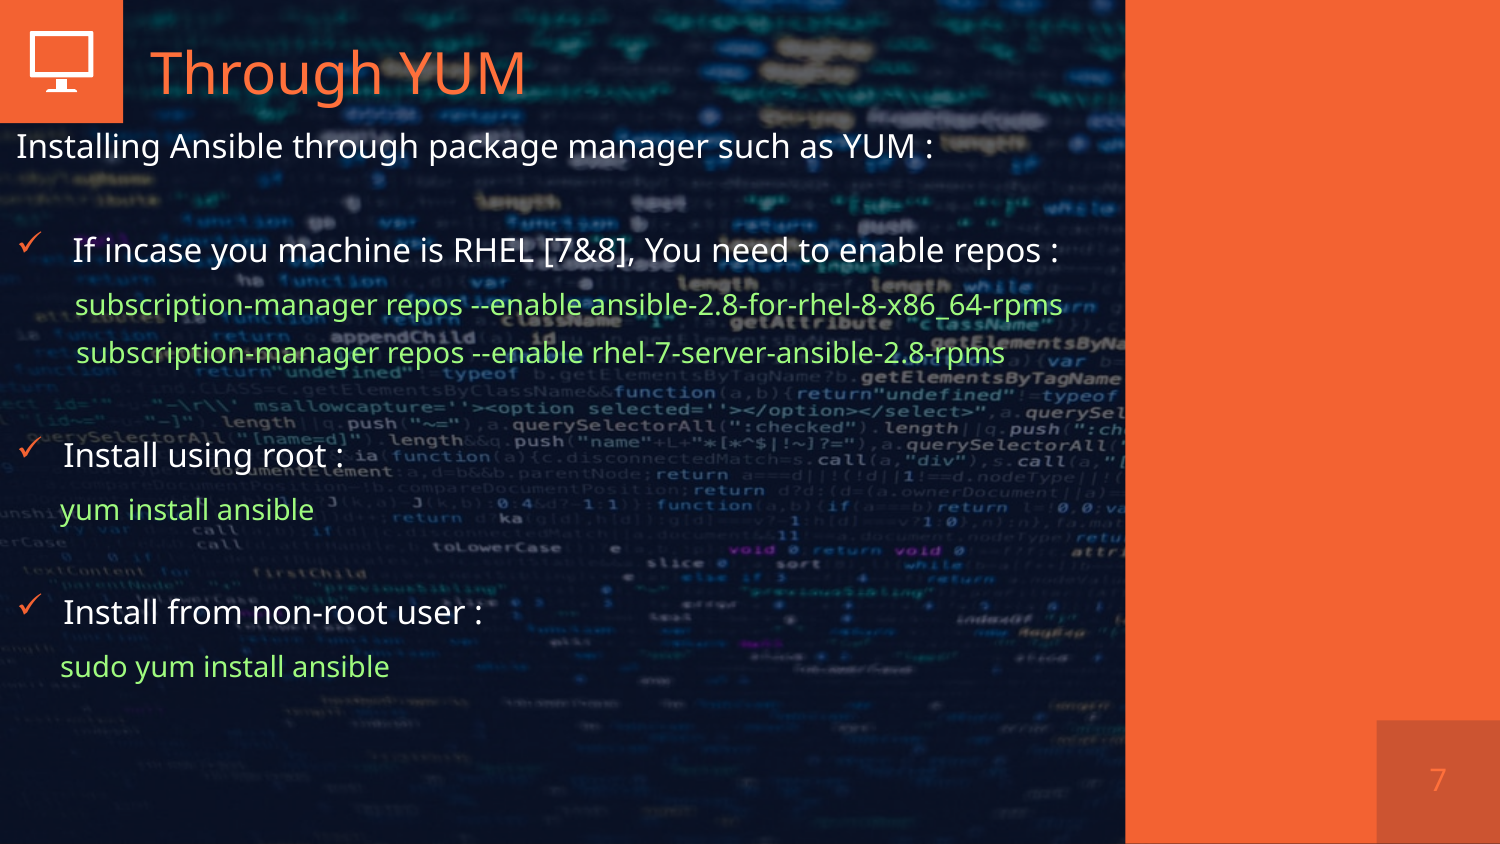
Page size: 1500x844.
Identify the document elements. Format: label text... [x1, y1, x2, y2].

title Through YUM [150, 31, 1101, 108]
list Installing Ansible through package manager such as YUM : If incase you machine is RHEL [7&8], You need to enable repos : subscription-manager repos --enable ansible-2.8-for-rhel-8-x86_64-rpms subscription-manager repos --enable rhel-7-server-ansible-2.8-rpms Install using root : yum install ansible Install from non-root user : sudo yum install ansible [16, 124, 1112, 844]
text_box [29, 30, 94, 93]
slide_number 7 [1376, 720, 1500, 844]
